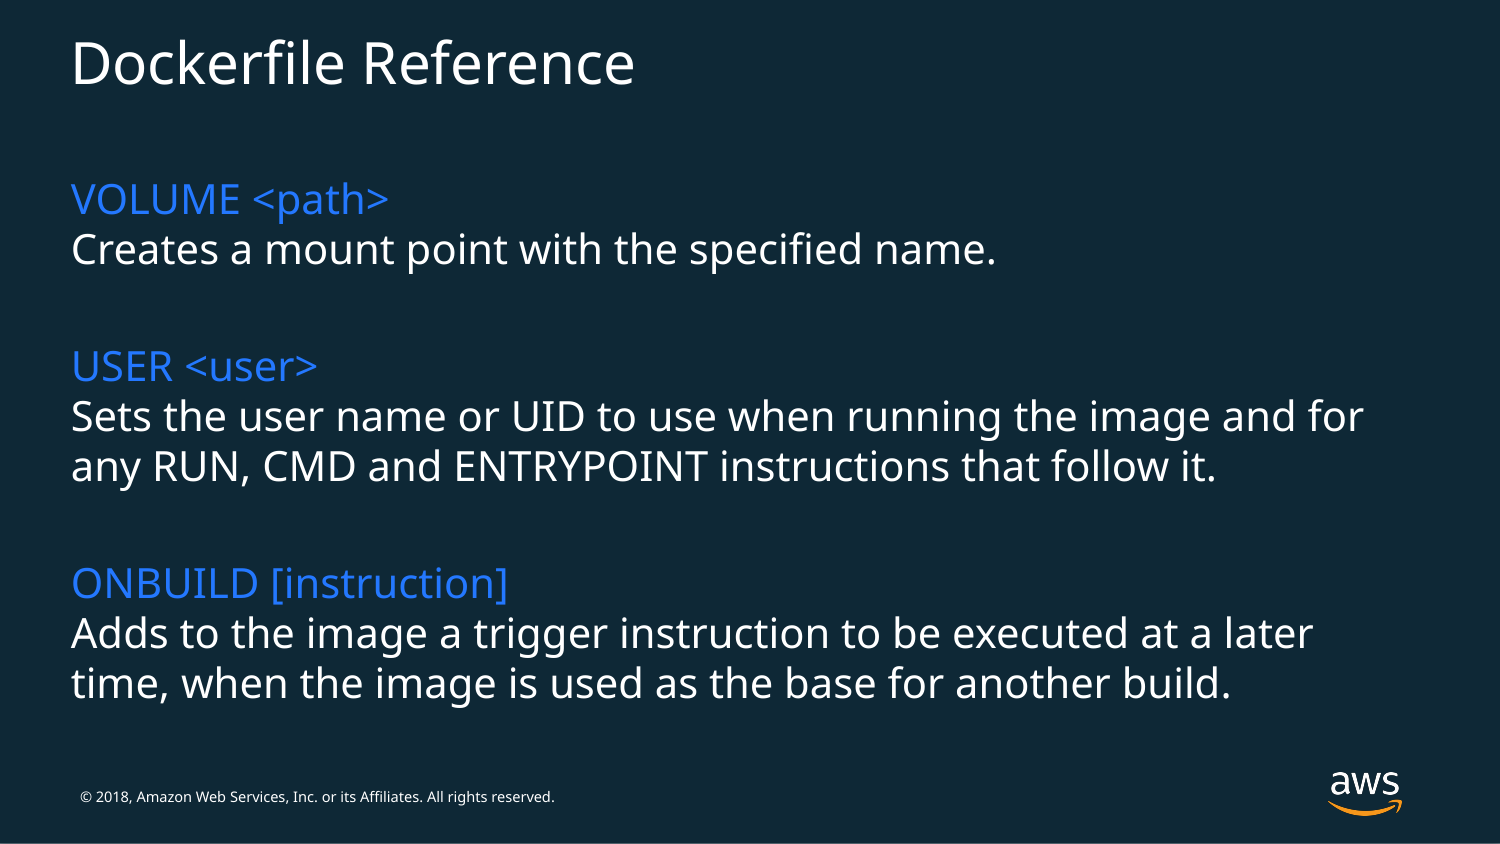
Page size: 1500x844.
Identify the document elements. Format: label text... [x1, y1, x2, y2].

title Dockerfile Reference [55, 18, 1402, 109]
picture [1328, 772, 1402, 816]
list VOLUME <path> Creates a mount point with the specified name. USER <user> Sets the user name or UID to use when running the image and for any RUN, CMD and ENTRYPOINT instructions that follow it. ONBUILD [instruction] Adds to the image a trigger instruction to be executed at a later time, when the image is used as the base for another build. [55, 165, 1402, 749]
